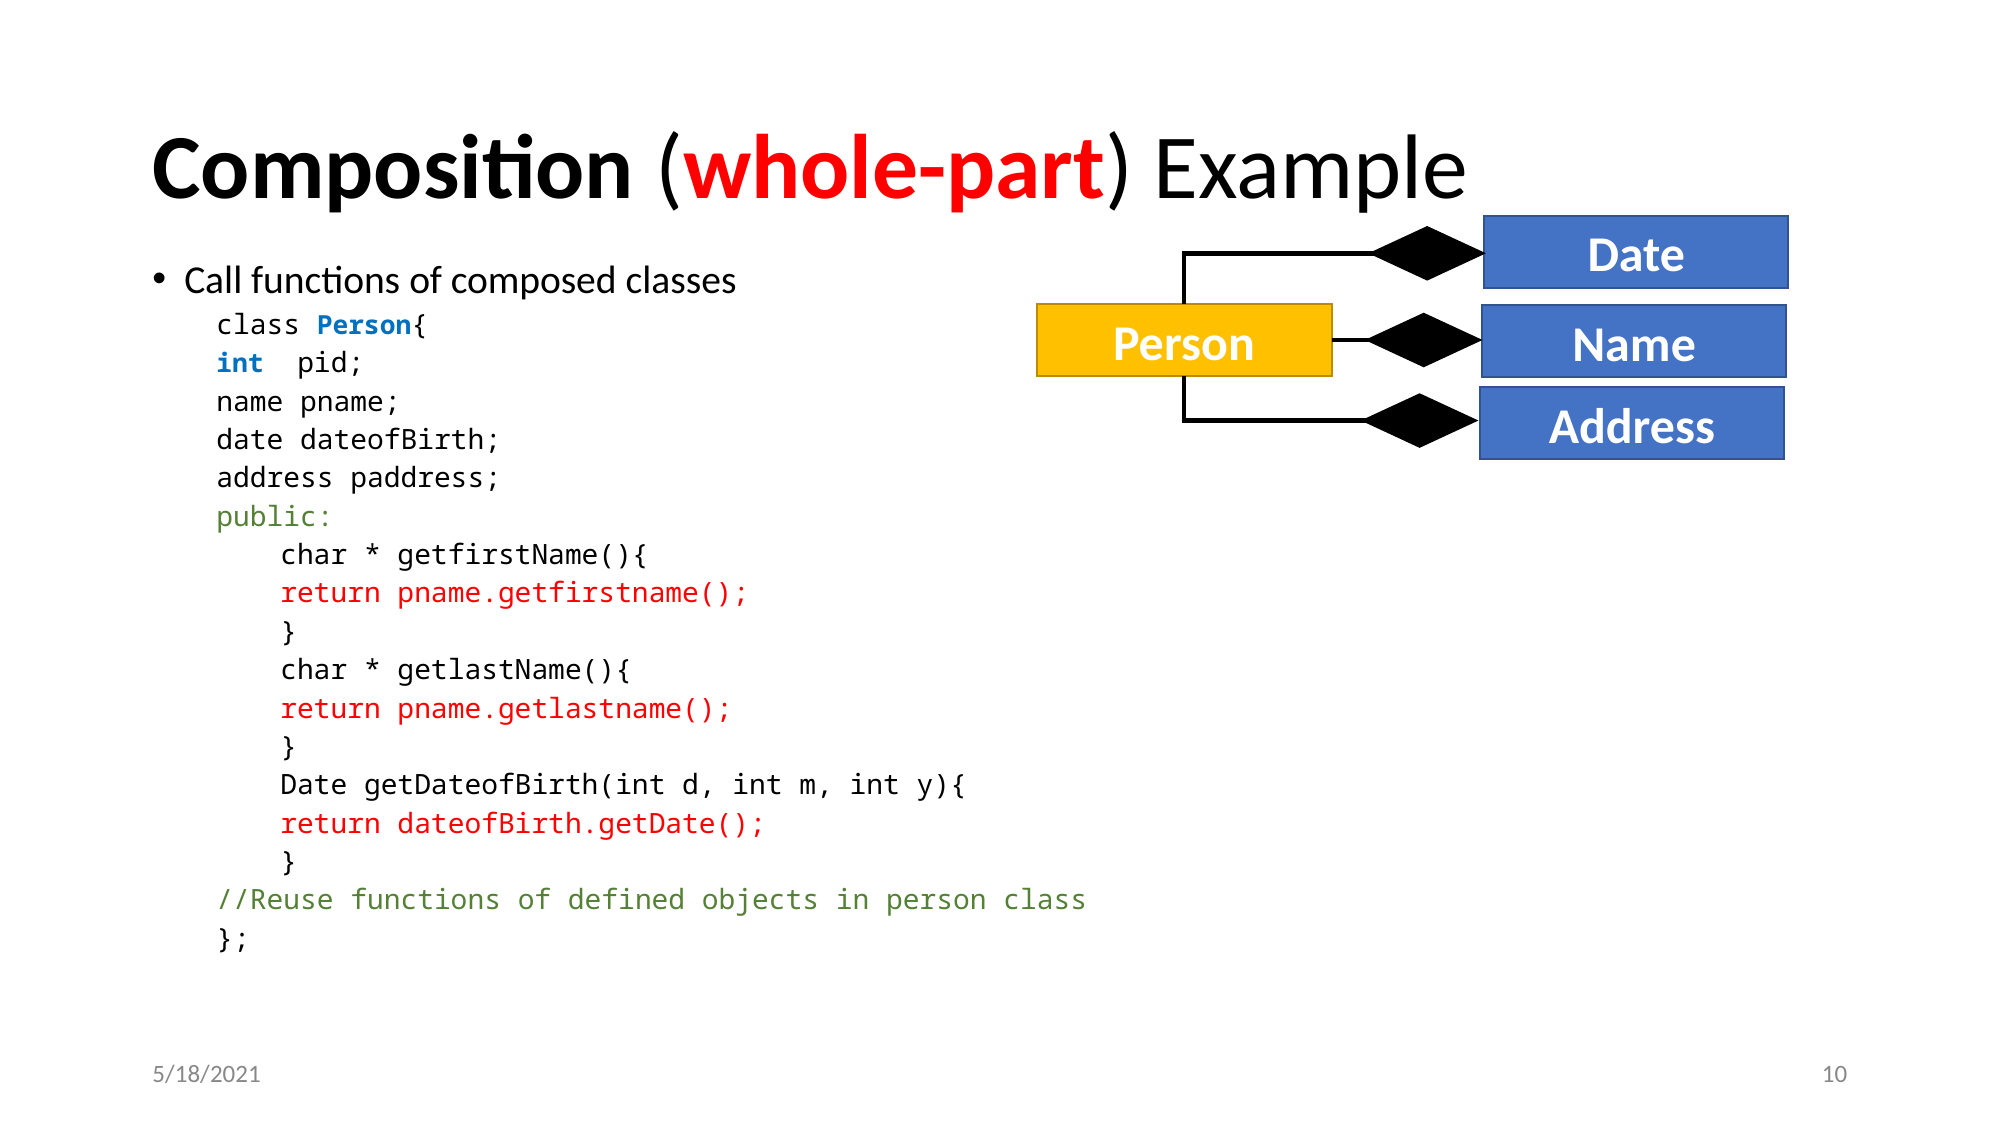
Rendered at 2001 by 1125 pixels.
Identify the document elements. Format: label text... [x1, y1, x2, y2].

slide_number ‹#› [1412, 1050, 1863, 1103]
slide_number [137, 1042, 588, 1103]
text_box [991, 287, 1919, 1050]
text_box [1036, 215, 1789, 460]
title Composition (whole-part) Example [137, 59, 1863, 251]
list Call functions of composed classes class Person{ int pid; name pname; date dateofBirth; address paddress; public: char * getfirstName(){ return pname.getfirstname(); } char * getlastName(){ return pname.getlastname(); } Date getDateofBirth(int d, int m, int y){ return dateofBirth.getDate(); } //Reuse functions of defined objects in person class }; [137, 251, 1863, 966]
